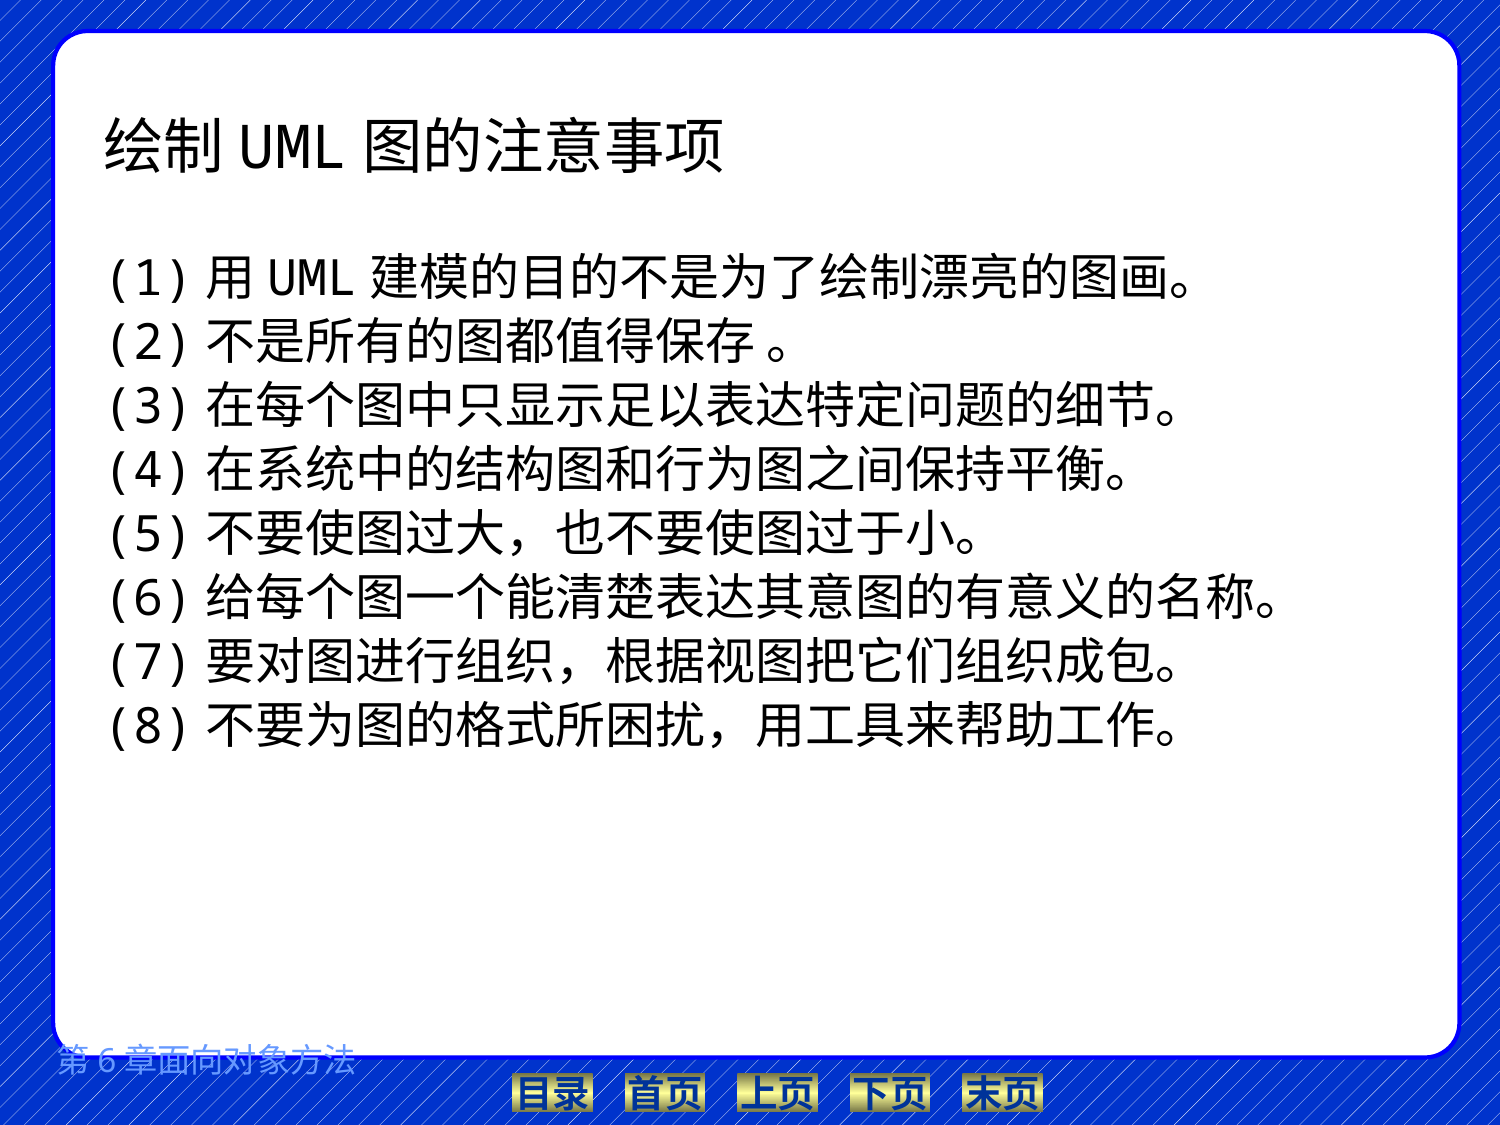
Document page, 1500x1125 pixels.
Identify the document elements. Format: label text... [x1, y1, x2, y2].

slide_number 第6章面向对象方法 [40, 1011, 515, 1087]
text_box (1)用UML建模的目的不是为了绘制漂亮的图画。 (2)不是所有的图都值得保存 。 (3)在每个图中只显示足以表达特定问题的细节。 (4)在系统中的结构图和行为图之间保持平衡。 (5)不要使图过大，也不要使图过于小。 (6)给每个图一个能清楚表达其意图的有意义的名称。 (7)要对图进行组织，根据视图把它们组织成包。 (8)不要为图的格式所困扰，用工具来帮助工作。 [88, 244, 1435, 762]
text_box 绘制UML图的注意事项 [88, 91, 1436, 198]
